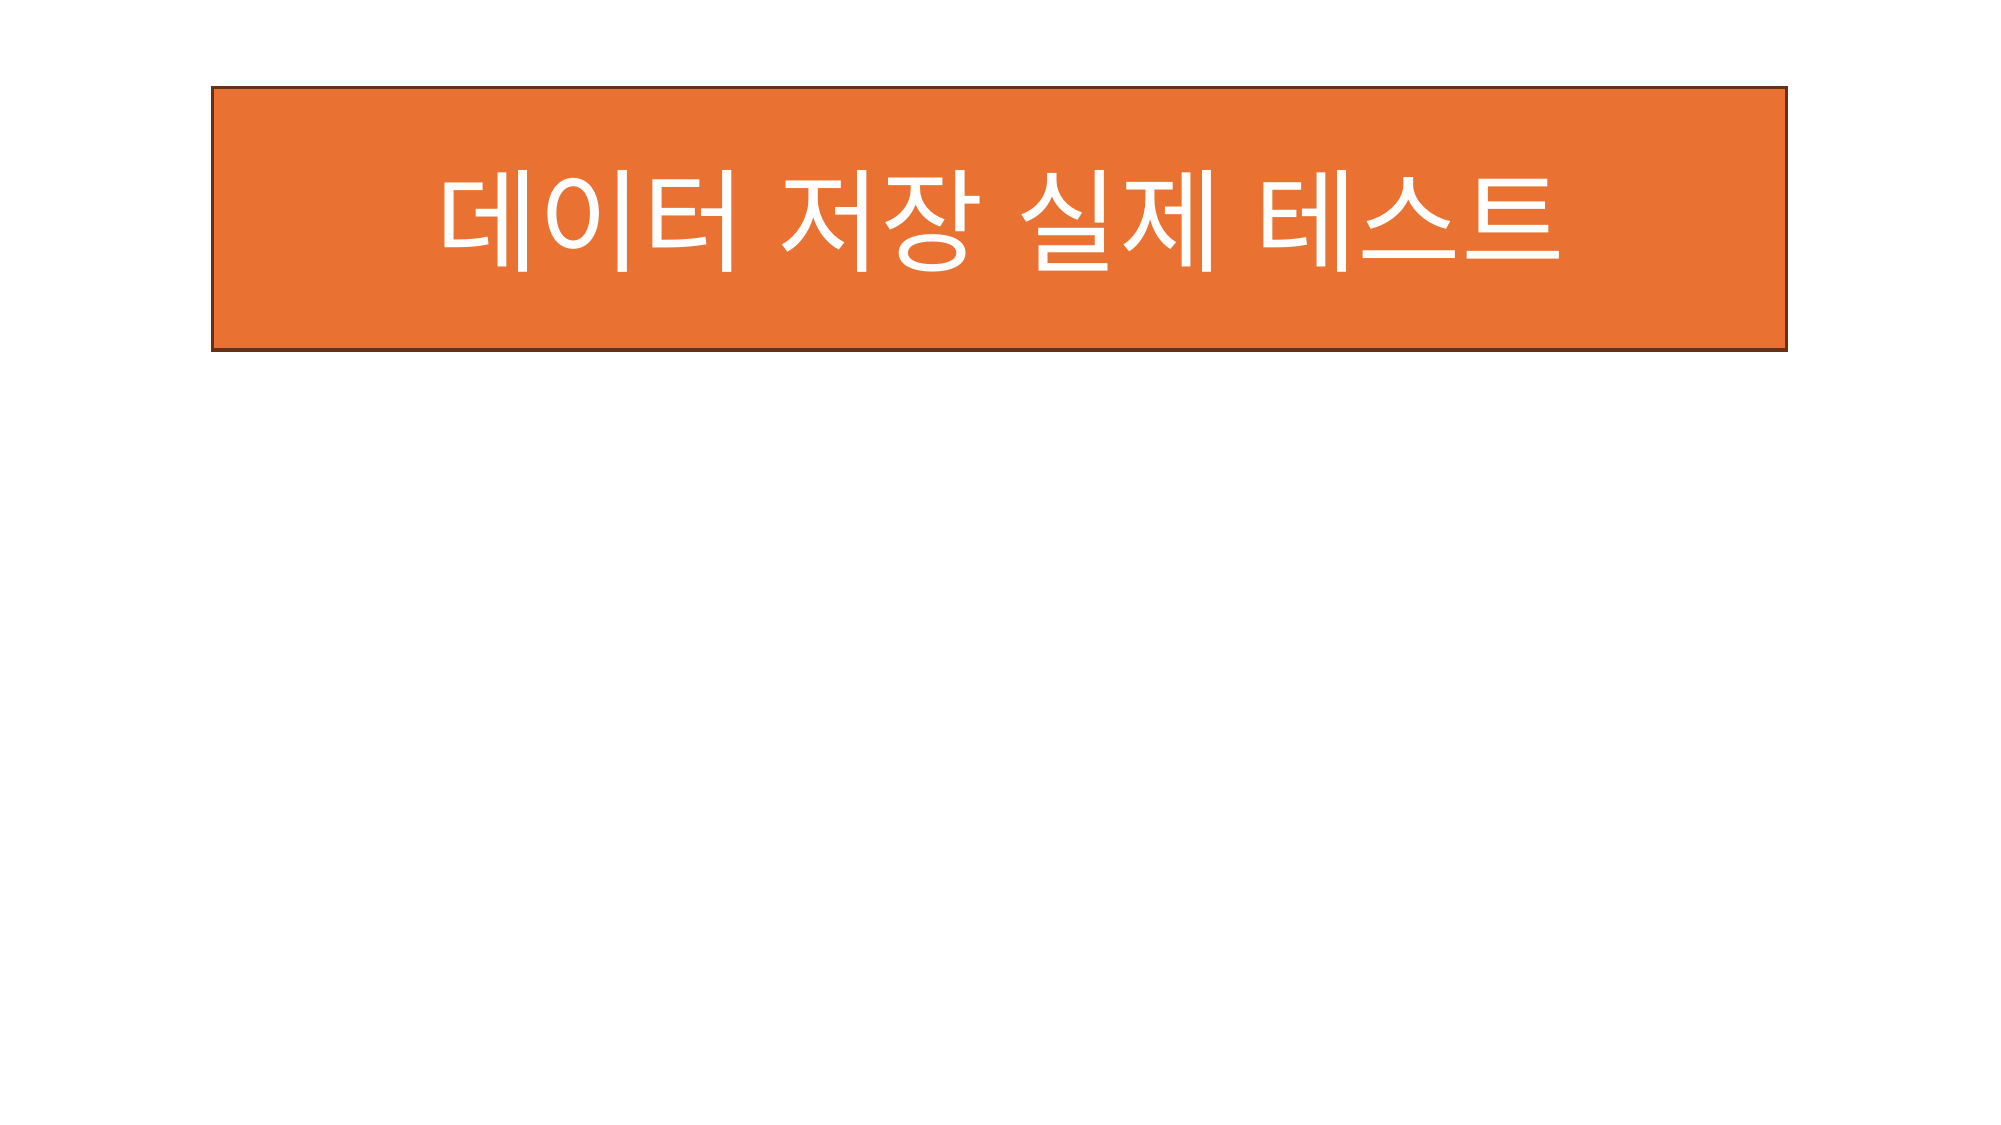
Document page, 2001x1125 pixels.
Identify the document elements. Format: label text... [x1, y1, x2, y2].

text_box 데이터 저장 실제 테스트 [211, 86, 1788, 352]
